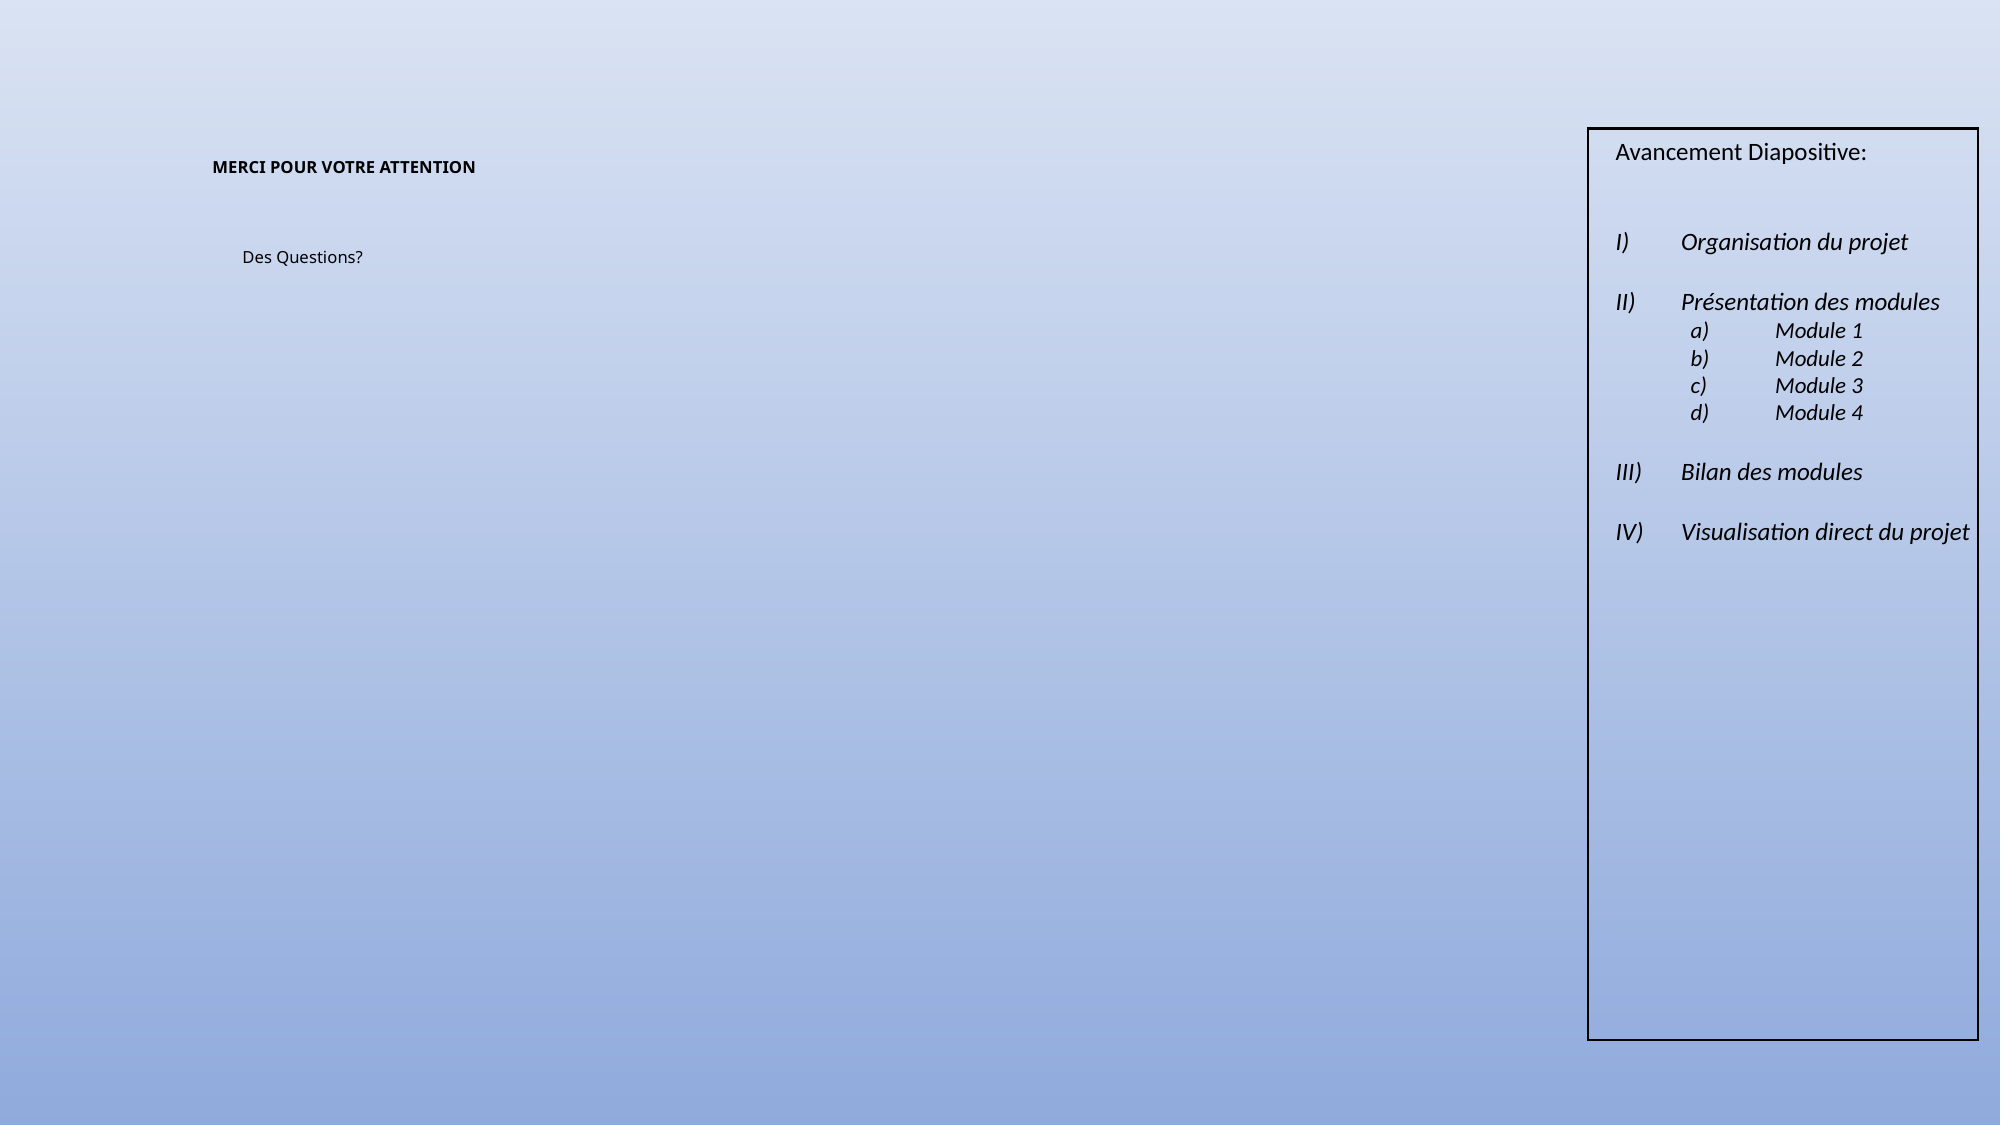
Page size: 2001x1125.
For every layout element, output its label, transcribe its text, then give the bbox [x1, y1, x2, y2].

title MERCI POUR VOTRE ATTENTION Des Questions? [137, 59, 1863, 278]
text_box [1587, 128, 1991, 1040]
